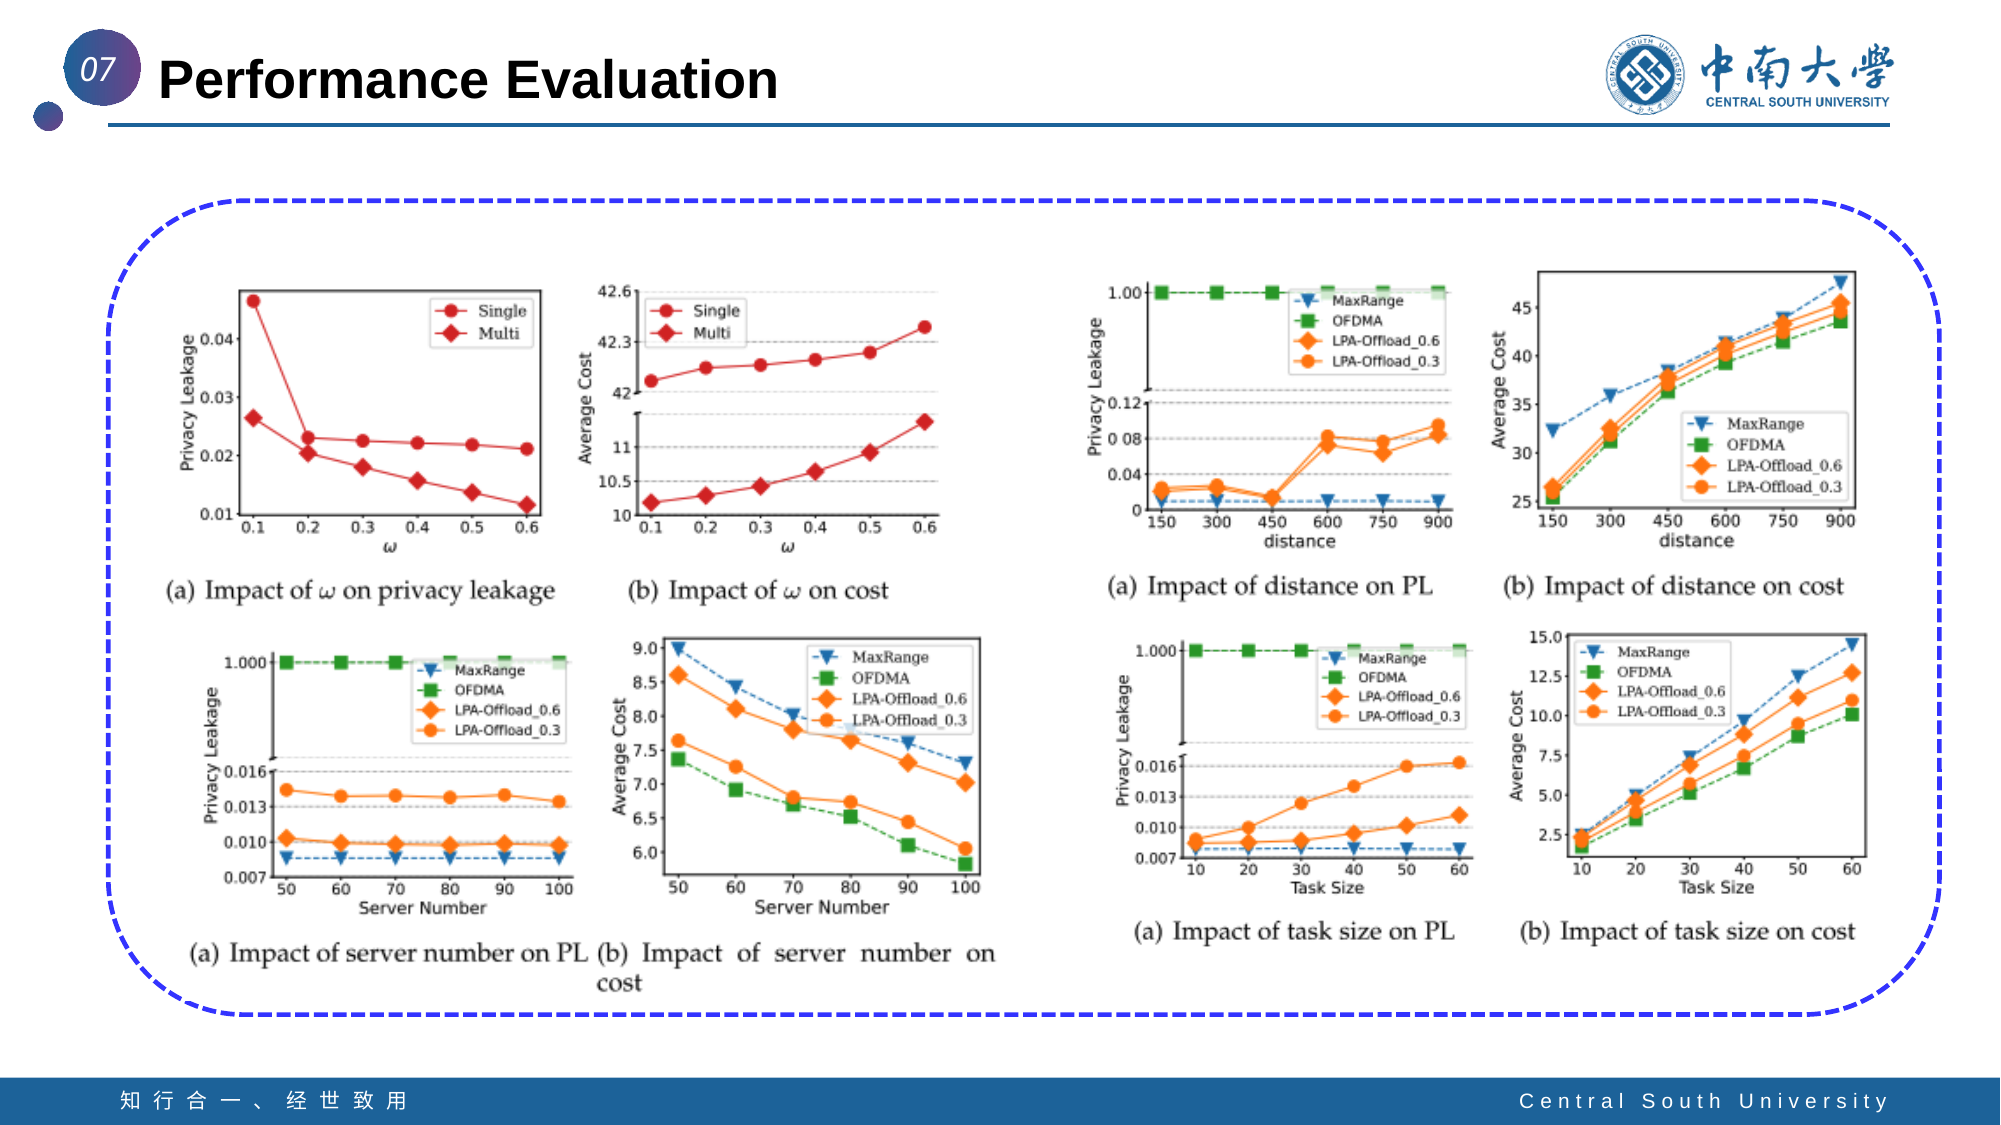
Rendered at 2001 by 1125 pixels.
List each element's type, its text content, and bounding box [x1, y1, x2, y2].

text_box Central South University [1504, 1080, 1902, 1120]
text_box 知行合一、经世致用 [105, 1080, 423, 1120]
picture [1053, 252, 1919, 974]
text_box [0, 1077, 2000, 1125]
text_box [33, 28, 153, 131]
text_box [108, 200, 1940, 1015]
text_box Performance Evaluation [158, 0, 1506, 118]
picture [146, 252, 1013, 1001]
picture [1595, 28, 1907, 121]
